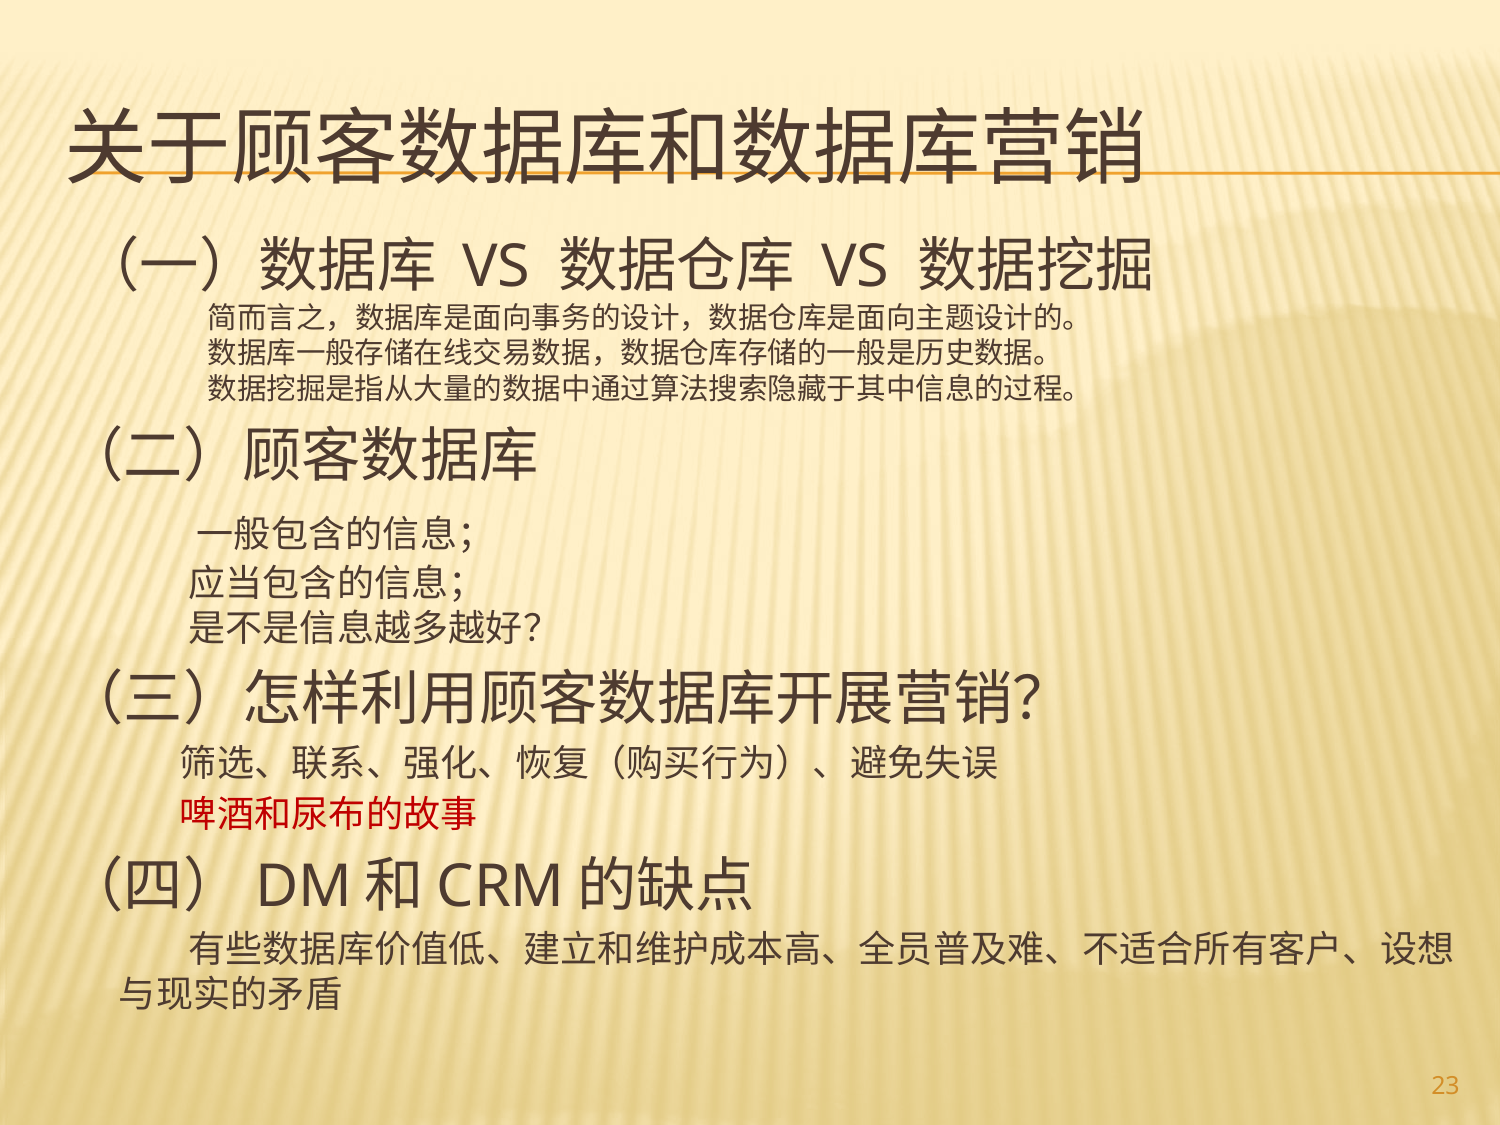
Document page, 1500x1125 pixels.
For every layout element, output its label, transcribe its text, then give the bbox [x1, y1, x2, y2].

slide_number 23 [1350, 1061, 1475, 1103]
title 关于顾客数据库和数据库营销 [50, 75, 1475, 213]
list （一）数据库 VS 数据仓库 VS 数据挖掘 简而言之，数据库是面向事务的设计，数据仓库是面向主题设计的。 数据库一般存储在线交易数据，数据仓库存储的一般是历史数据。 数据挖掘是指从大量的数据中通过算法搜索隐藏于其中信息的过程。 （二）顾客数据库 一般包含的信息； 应当包含的信息； 是不是信息越多越好？ （三）怎样利用顾客数据库开展营销？ 筛选、联系、强化、恢复（购买行为）、避免失误 啤酒和尿布的故事 （四）DM和CRM的缺点 有些数据库价值低、建立和维护成本高、全员普及难、不适合所有客户、设想与现实的矛盾 [50, 219, 1475, 1024]
